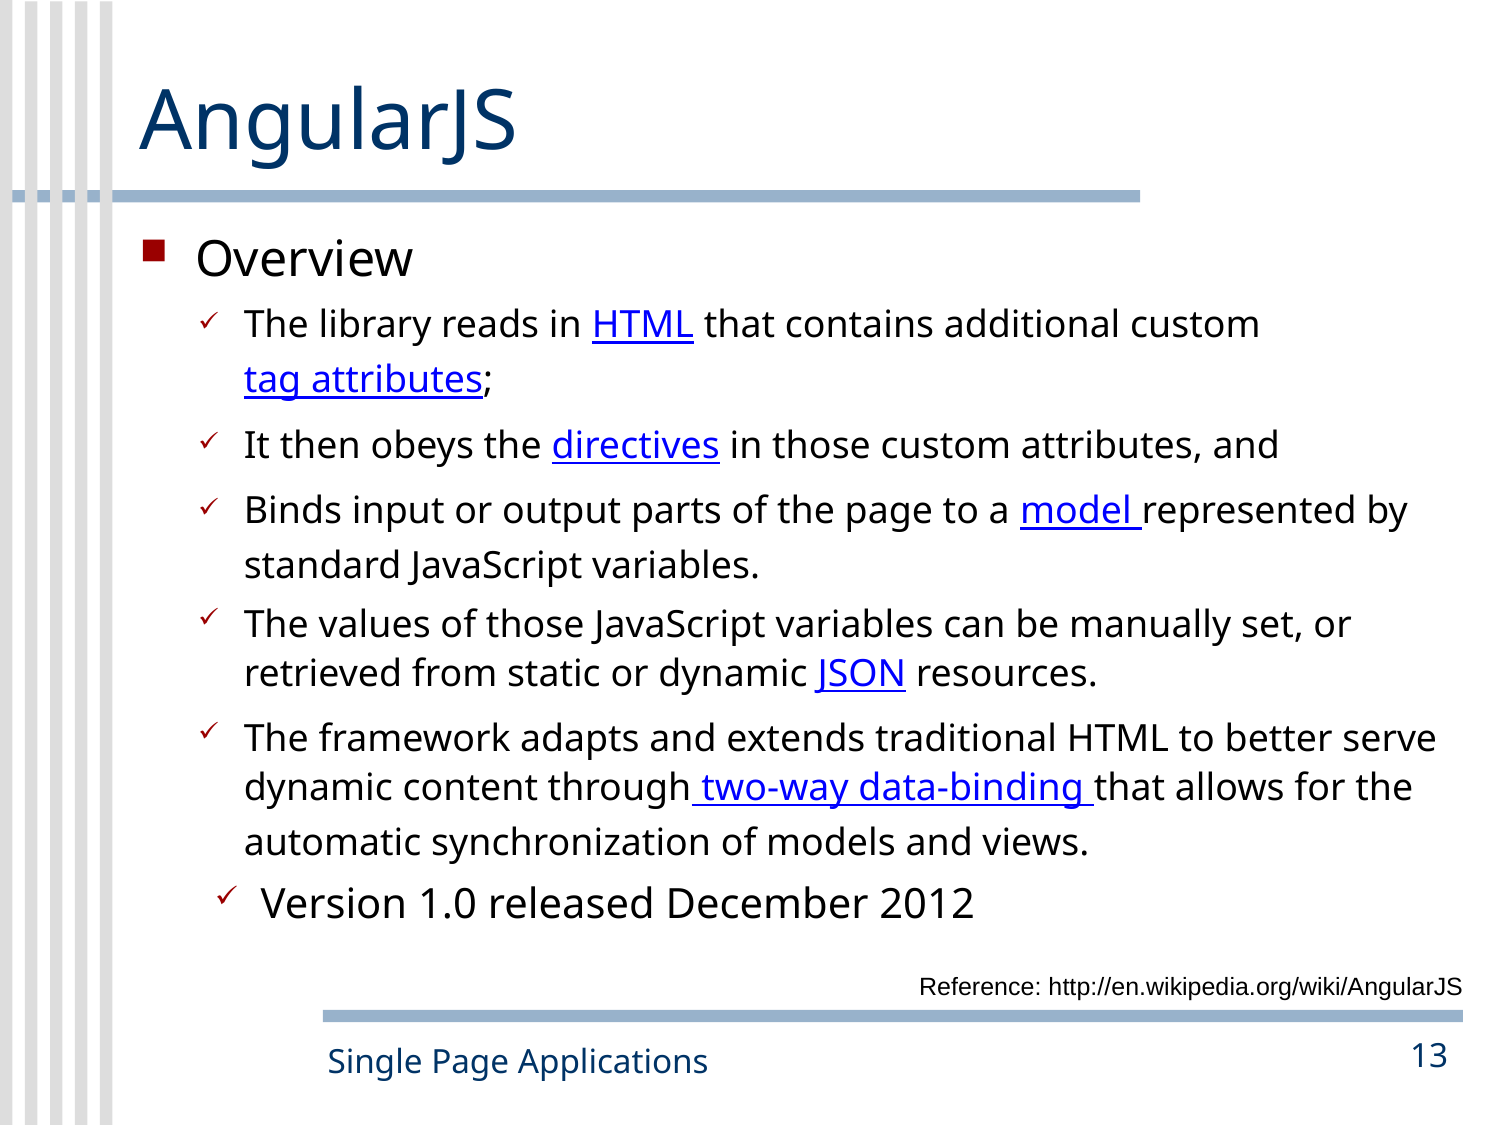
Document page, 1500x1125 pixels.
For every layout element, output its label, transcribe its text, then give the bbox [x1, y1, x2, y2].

text_box Reference: http://en.wikipedia.org/wiki/AngularJS [188, 958, 1477, 1013]
list Overview The library reads in HTML that contains additional custom tag attributes; It then obeys the directives in those custom attributes, and Binds input or output parts of the page to a model represented by standard JavaScript variables. The values of those JavaScript variables can be manually set, or retrieved from static or dynamic JSON resources. The framework adapts and extends traditional HTML to better serve dynamic content through two-way data-binding that allows for the automatic synchronization of models and views. Version 1.0 released December 2012 [125, 207, 1462, 950]
slide_number 13 [1293, 1031, 1463, 1088]
footer Single Page Applications [312, 1031, 1281, 1088]
title AngularJS [125, 0, 1462, 174]
